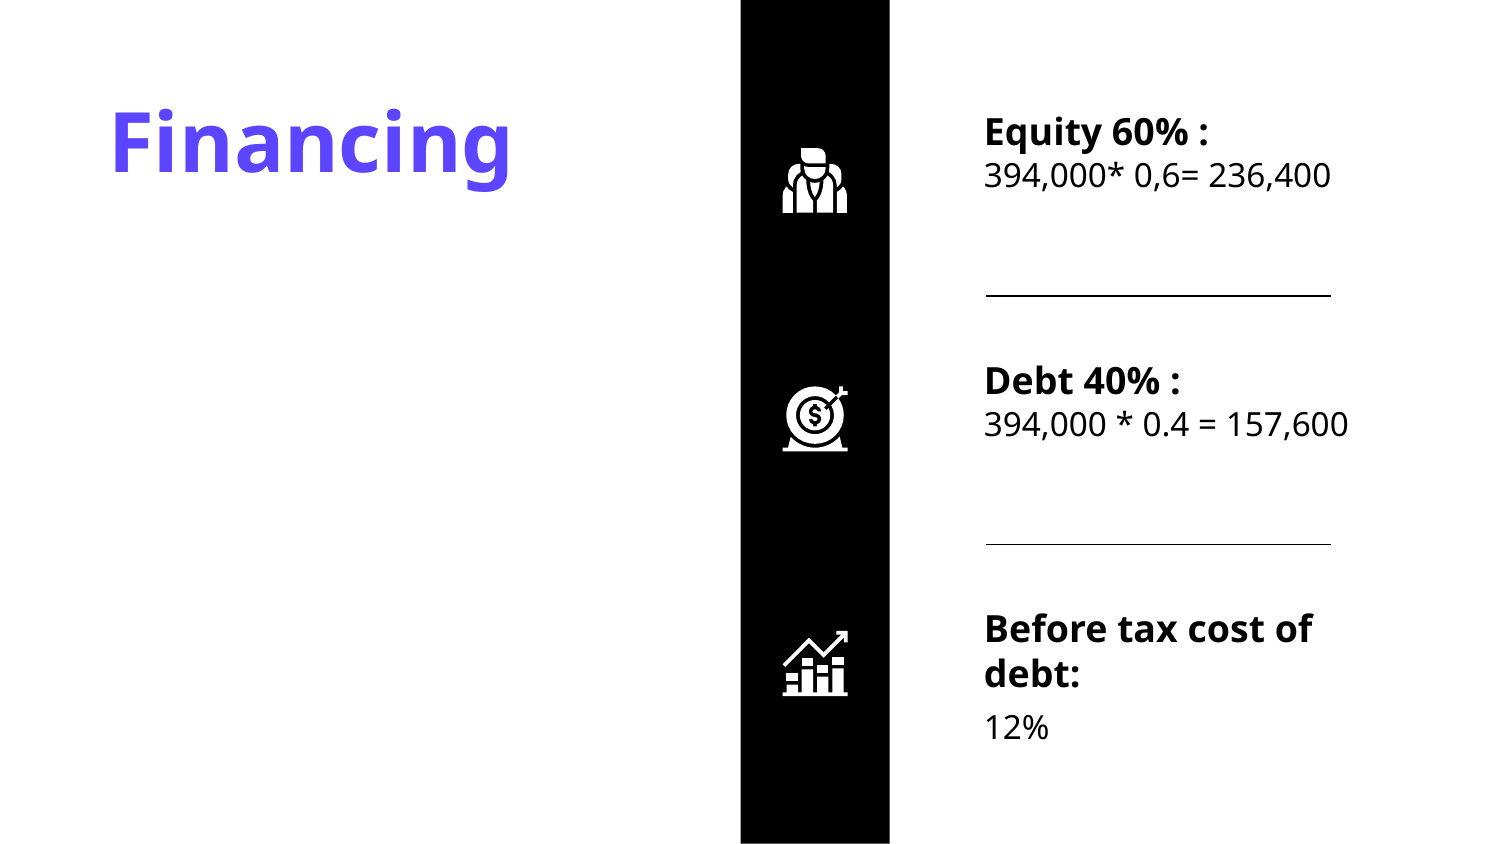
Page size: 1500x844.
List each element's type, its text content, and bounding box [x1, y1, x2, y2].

subtitle Before tax cost of debt: [969, 590, 1406, 656]
title Financing [93, 61, 693, 235]
subtitle Debt 40% : [969, 341, 1406, 387]
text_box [782, 630, 848, 697]
subtitle 394,000* 0,6= 236,400 [969, 139, 1406, 248]
subtitle 394,000 * 0.4 = 157,600 [969, 387, 1406, 497]
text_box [782, 386, 848, 452]
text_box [782, 147, 848, 213]
subtitle Equity 60% : [969, 93, 1406, 139]
text_box [740, 0, 890, 844]
subtitle 12% [969, 691, 1406, 806]
